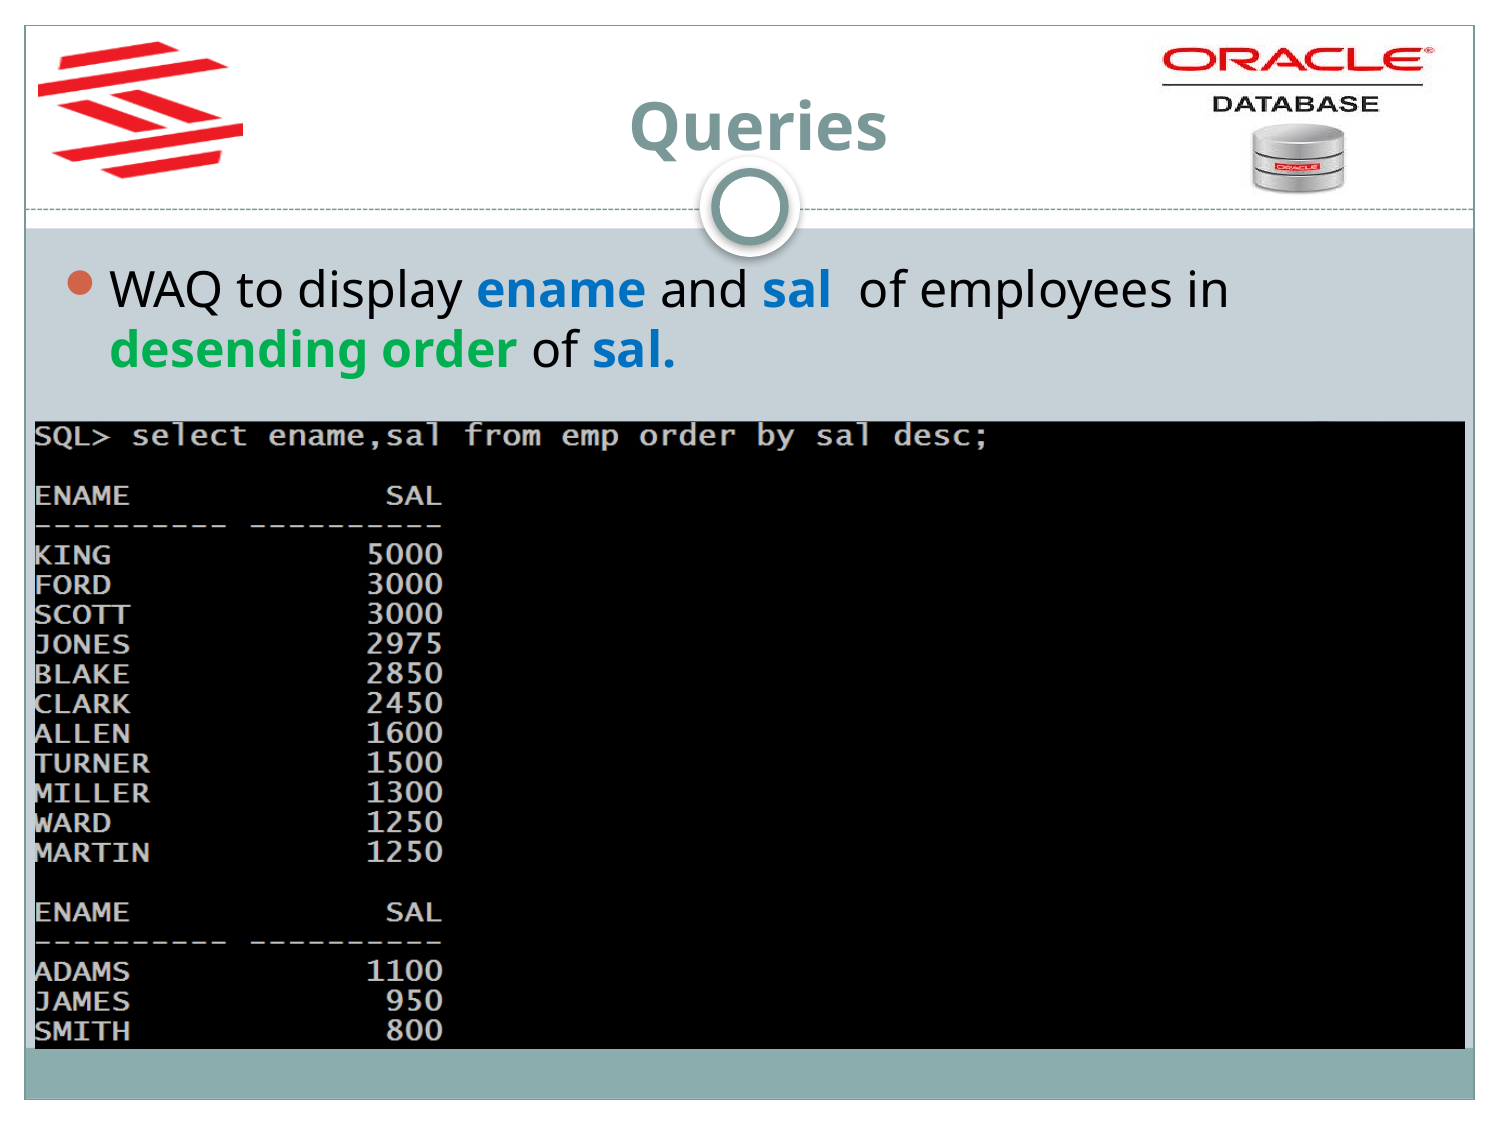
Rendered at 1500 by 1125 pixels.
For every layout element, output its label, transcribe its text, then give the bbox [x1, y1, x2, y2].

picture [37, 40, 243, 185]
picture [1148, 34, 1453, 200]
list WAQ to display ename and sal of employees in desending order of sal. [49, 250, 1445, 418]
title Queries [248, 46, 1141, 172]
picture [34, 421, 1466, 1049]
